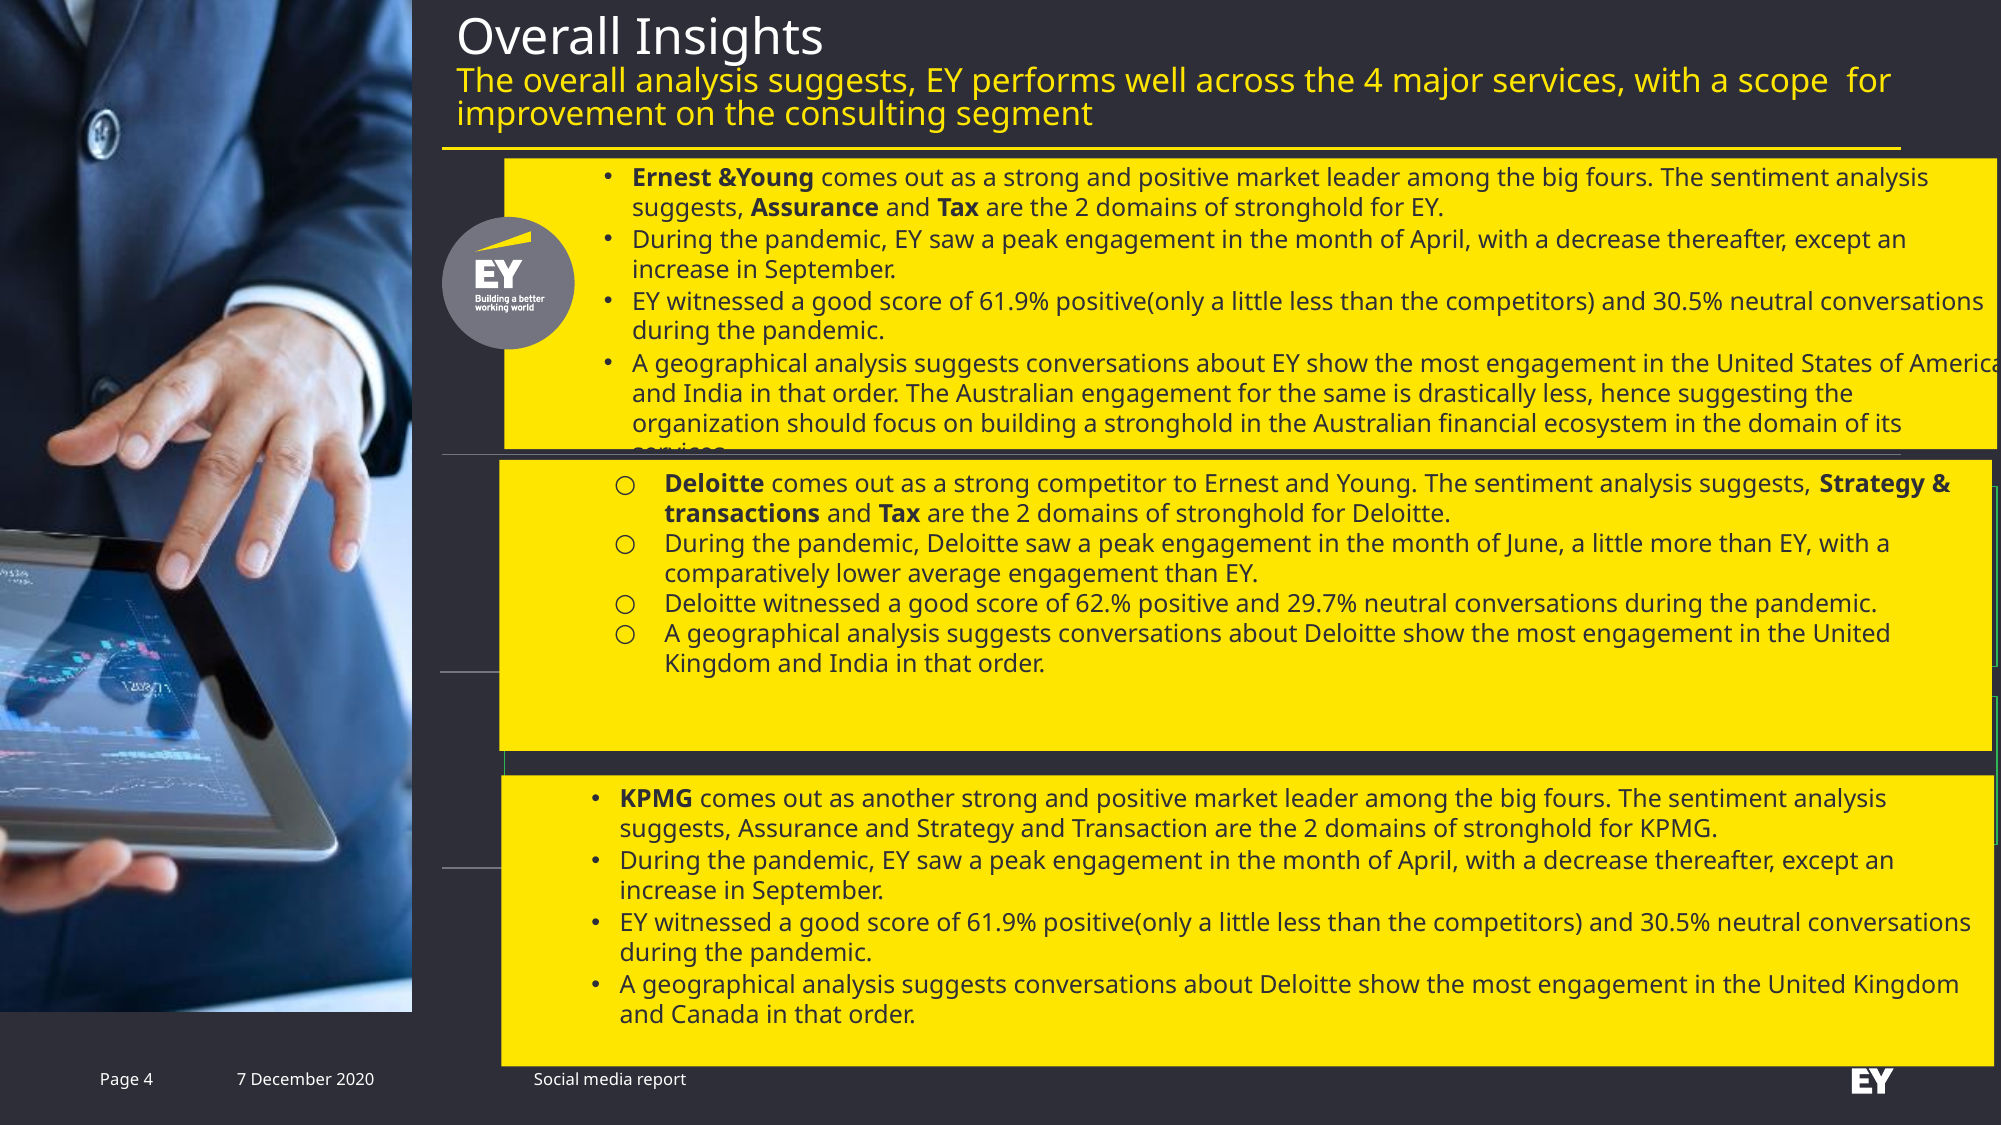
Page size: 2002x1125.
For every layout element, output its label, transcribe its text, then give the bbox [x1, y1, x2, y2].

text_box [504, 158, 1998, 450]
text_box Deloitte comes out as a strong competitor to Ernest and Young. The sentiment analysis suggests, Strategy & transactions and Tax are the 2 domains of stronghold for Deloitte. During the pandemic, Deloitte saw a peak engagement in the month of June, a little more than EY, with a comparatively lower average engagement than EY. Deloitte witnessed a good score of 62.% positive and 29.7% neutral conversations during the pandemic. A geographical analysis suggests conversations about Deloitte show the most engagement in the United Kingdom and India in that order. [499, 459, 1992, 751]
text_box KPMG comes out as another strong and positive market leader among the big fours. The sentiment analysis suggests, Assurance and Strategy and Transaction are the 2 domains of stronghold for KPMG. During the pandemic, EY saw a peak engagement in the month of April, with a decrease thereafter, except an increase in September. EY witnessed a good score of 61.9% positive(only a little less than the competitors) and 30.5% neutral conversations during the pandemic. A geographical analysis suggests conversations about Deloitte show the most engagement in the United Kingdom and Canada in that order. [501, 775, 1995, 1067]
text_box Insights for competitor 2 [504, 696, 1998, 845]
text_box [474, 230, 545, 313]
list Ernest &Young comes out as a strong and positive market leader among the big fours. The sentiment analysis suggests, Assurance and Tax are the 2 domains of stronghold for EY. During the pandemic, EY saw a peak engagement in the month of April, with a decrease thereafter, except an increase in September. EY witnessed a good score of 61.9% positive(only a little less than the competitors) and 30.5% neutral conversations during the pandemic. A geographical analysis suggests conversations about EY show the most engagement in the United States of America and India in that order. The Australian engagement for the same is drastically less, hence suggesting the organization should focus on building a stronghold in the Australian financial ecosystem in the domain of its services. [603, 161, 2001, 799]
text_box [442, 216, 575, 350]
title Overall Insights The overall analysis suggests, EY performs well across the 4 major services, with a scope for improvement on the consulting segment [456, 13, 1939, 137]
picture [0, 0, 412, 1013]
text_box Insights for competitor 1 [1992, 486, 1998, 667]
